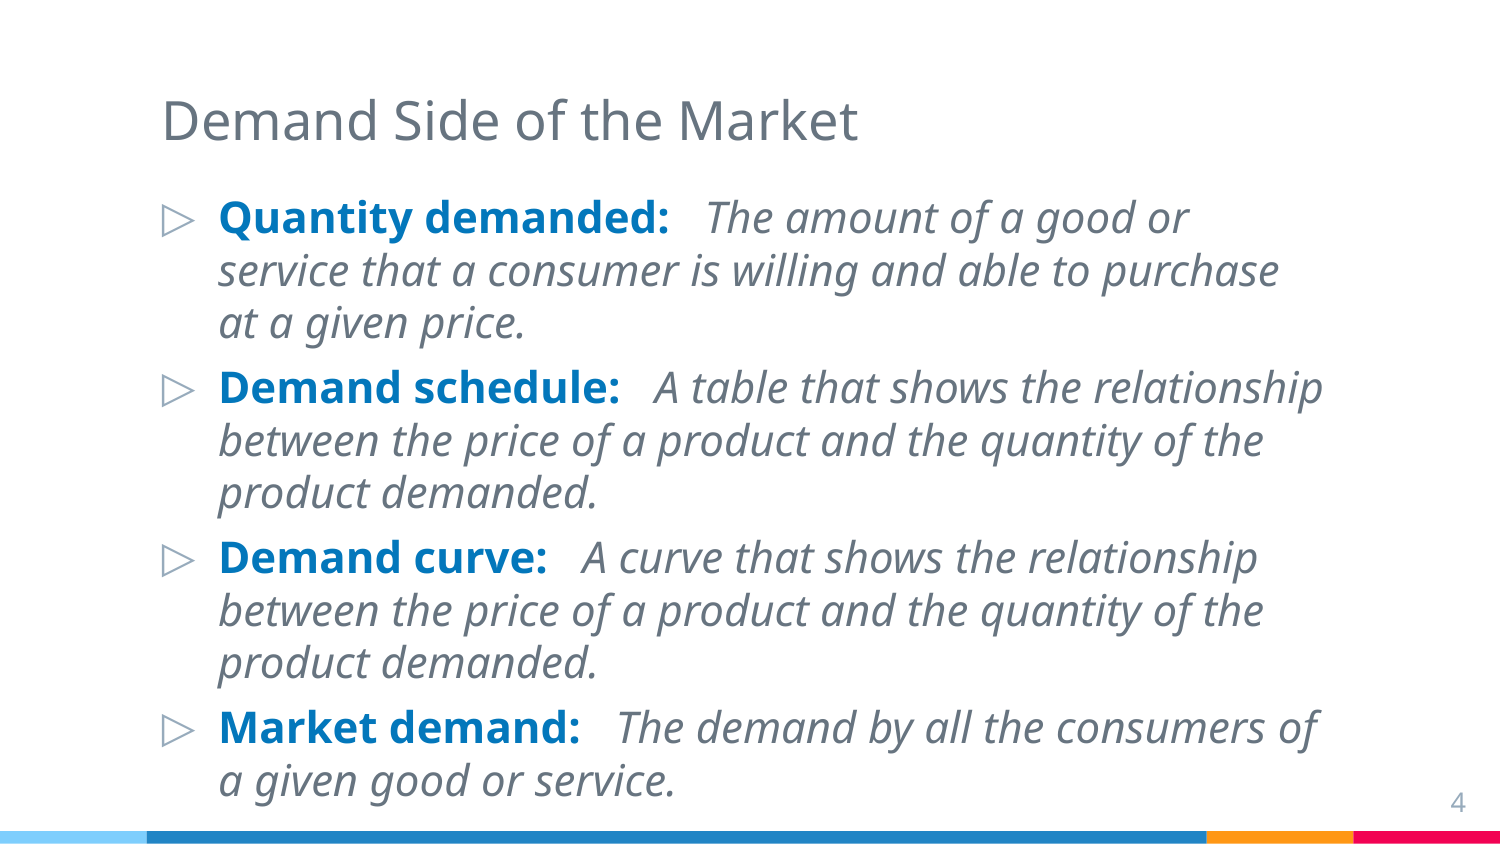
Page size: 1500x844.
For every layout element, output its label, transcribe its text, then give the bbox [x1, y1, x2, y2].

list Quantity demanded: The amount of a good or service that a consumer is willing and able to purchase at a given price. Demand schedule: A table that shows the relationship between the price of a product and the quantity of the product demanded. Demand curve: A curve that shows the relationship between the price of a product and the quantity of the product demanded. Market demand: The demand by all the consumers of a given good or service. [146, 174, 1342, 728]
title Demand Side of the Market [146, 58, 1358, 167]
slide_number 4 [1391, 770, 1482, 822]
